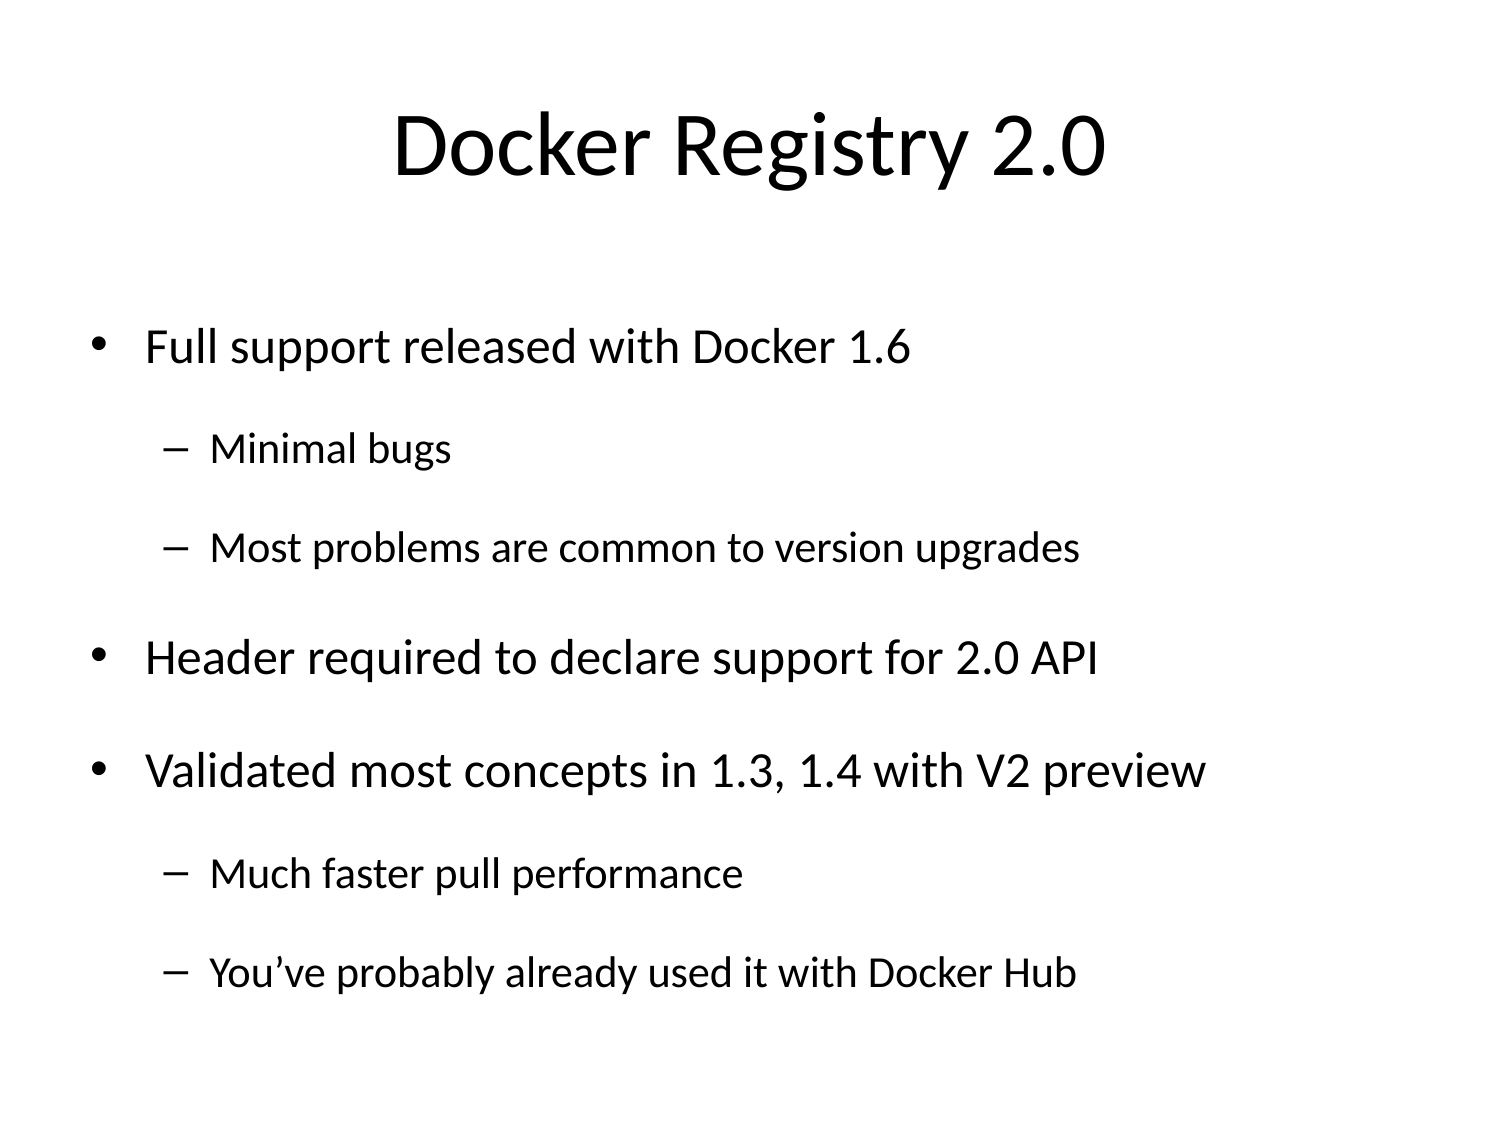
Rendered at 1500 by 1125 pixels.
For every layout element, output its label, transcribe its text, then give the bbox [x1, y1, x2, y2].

title Docker Registry 2.0 [75, 45, 1425, 233]
list Full support released with Docker 1.6 Minimal bugs Most problems are common to version upgrades Header required to declare support for 2.0 API Validated most concepts in 1.3, 1.4 with V2 preview Much faster pull performance You’ve probably already used it with Docker Hub [75, 262, 1425, 1005]
